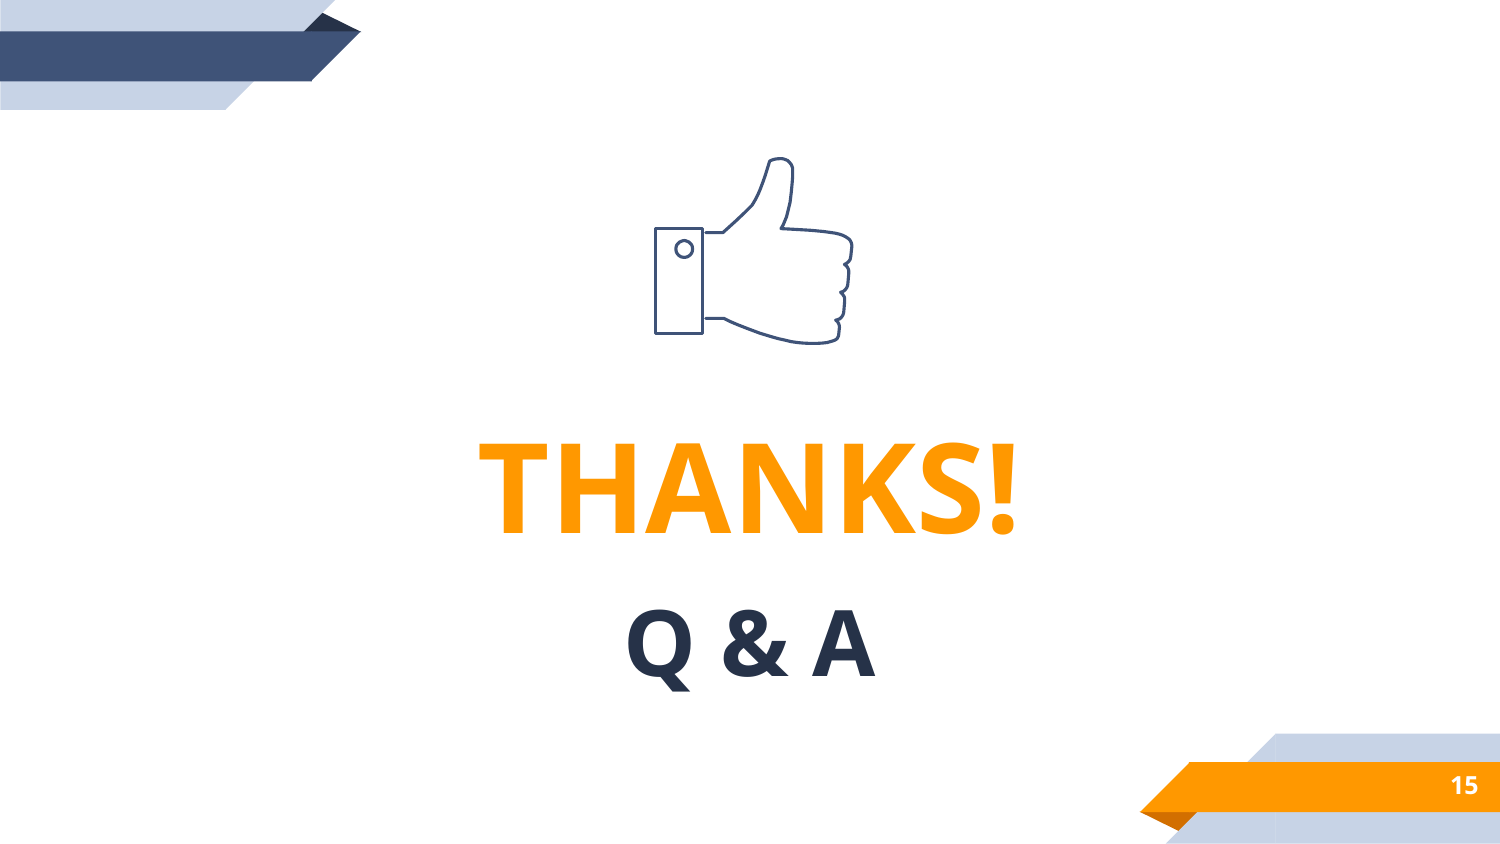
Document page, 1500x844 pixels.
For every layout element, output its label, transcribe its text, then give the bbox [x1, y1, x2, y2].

slide_number 15 [1249, 760, 1494, 813]
title THANKS! [209, 387, 1291, 529]
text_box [655, 158, 853, 344]
subtitle Q & A [209, 529, 1291, 750]
